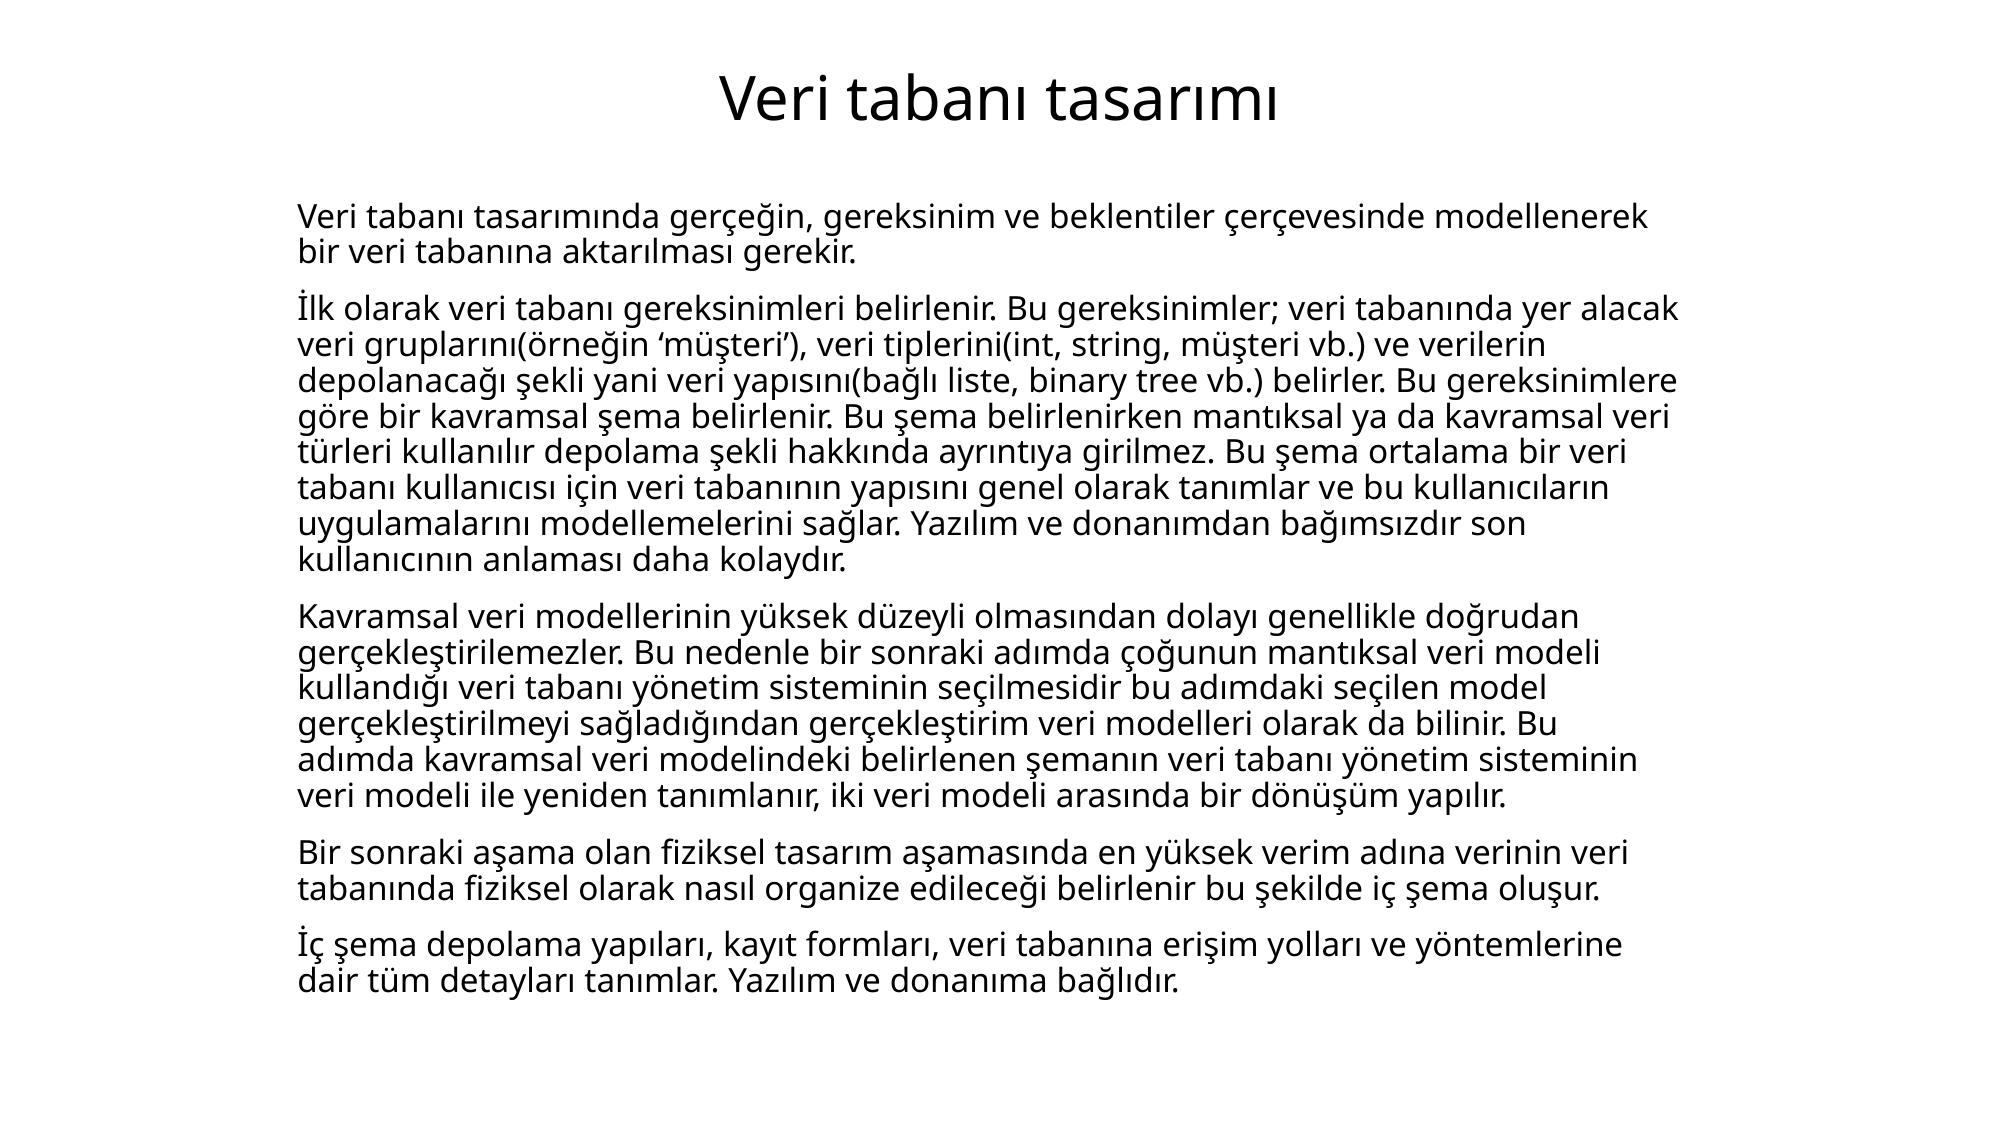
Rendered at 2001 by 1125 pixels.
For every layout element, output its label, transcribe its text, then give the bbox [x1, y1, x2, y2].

title Veri tabanı tasarımı [137, 59, 1863, 142]
list Veri tabanı tasarımında gerçeğin, gereksinim ve beklentiler çerçevesinde modellenerek bir veri tabanına aktarılması gerekir. İlk olarak veri tabanı gereksinimleri belirlenir. Bu gereksinimler; veri tabanında yer alacak veri gruplarını(örneğin ‘müşteri’), veri tiplerini(int, string, müşteri vb.) ve verilerin depolanacağı şekli yani veri yapısını(bağlı liste, binary tree vb.) belirler. Bu gereksinimlere göre bir kavramsal şema belirlenir. Bu şema belirlenirken mantıksal ya da kavramsal veri türleri kullanılır depolama şekli hakkında ayrıntıya girilmez. Bu şema ortalama bir veri tabanı kullanıcısı için veri tabanının yapısını genel olarak tanımlar ve bu kullanıcıların uygulamalarını modellemelerini sağlar. Yazılım ve donanımdan bağımsızdır son kullanıcının anlaması daha kolaydır. Kavramsal veri modellerinin yüksek düzeyli olmasından dolayı genellikle doğrudan gerçekleştirilemezler. Bu nedenle bir sonraki adımda çoğunun mantıksal veri modeli kullandığı veri tabanı yönetim sisteminin seçilmesidir bu adımdaki seçilen model gerçekleştirilmeyi sağladığından gerçekleştirim veri modelleri olarak da bilinir. Bu adımda kavramsal veri modelindeki belirlenen şemanın veri tabanı yönetim sisteminin veri modeli ile yeniden tanımlanır, iki veri modeli arasında bir dönüşüm yapılır. Bir sonraki aşama olan fiziksel tasarım aşamasında en yüksek verim adına verinin veri tabanında fiziksel olarak nasıl organize edileceği belirlenir bu şekilde iç şema oluşur. İç şema depolama yapıları, kayıt formları, veri tabanına erişim yolları ve yöntemlerine dair tüm detayları tanımlar. Yazılım ve donanıma bağlıdır. [282, 191, 1697, 1010]
